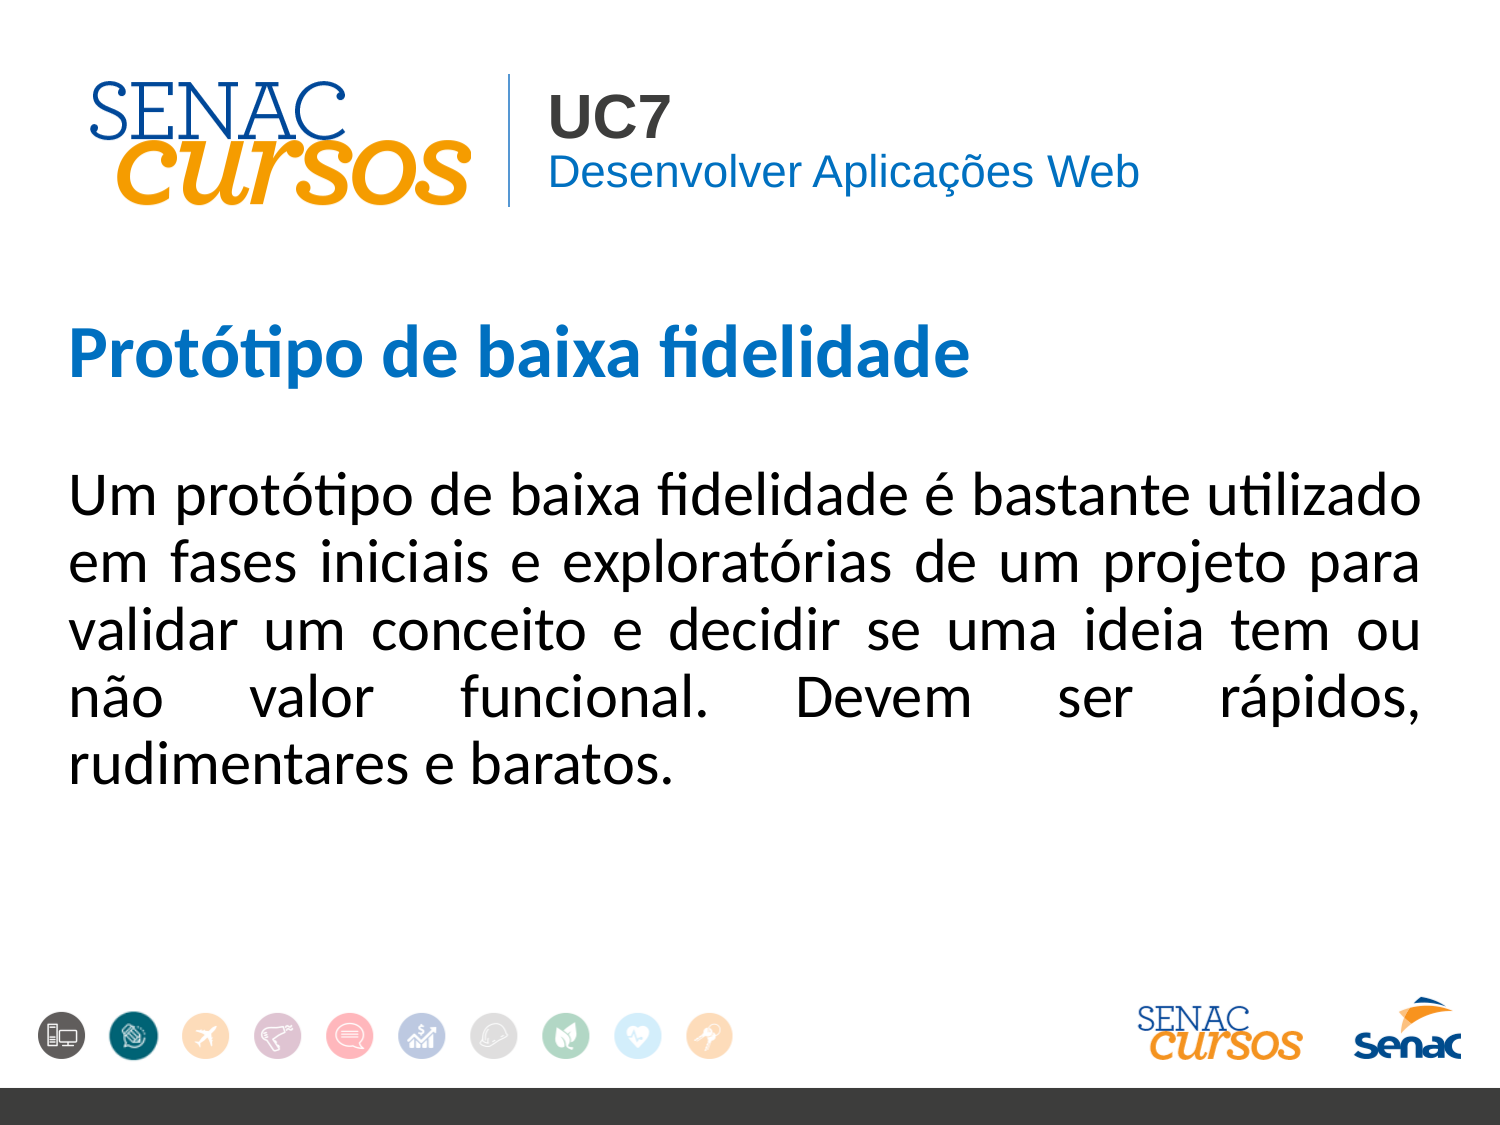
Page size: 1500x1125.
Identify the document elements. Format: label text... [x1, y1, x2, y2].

picture [0, 0, 1500, 1125]
text_box Protótipo de baixa fidelidade Um protótipo de baixa fidelidade é bastante utilizado em fases iniciais e exploratórias de um projeto para validar um conceito e decidir se uma ideia tem ou não valor funcional. Devem ser rápidos, rudimentares e baratos. [54, 297, 1439, 968]
text_box Desenvolver Aplicações Web [569, 127, 1500, 207]
text_box UC7 [569, 61, 1500, 127]
